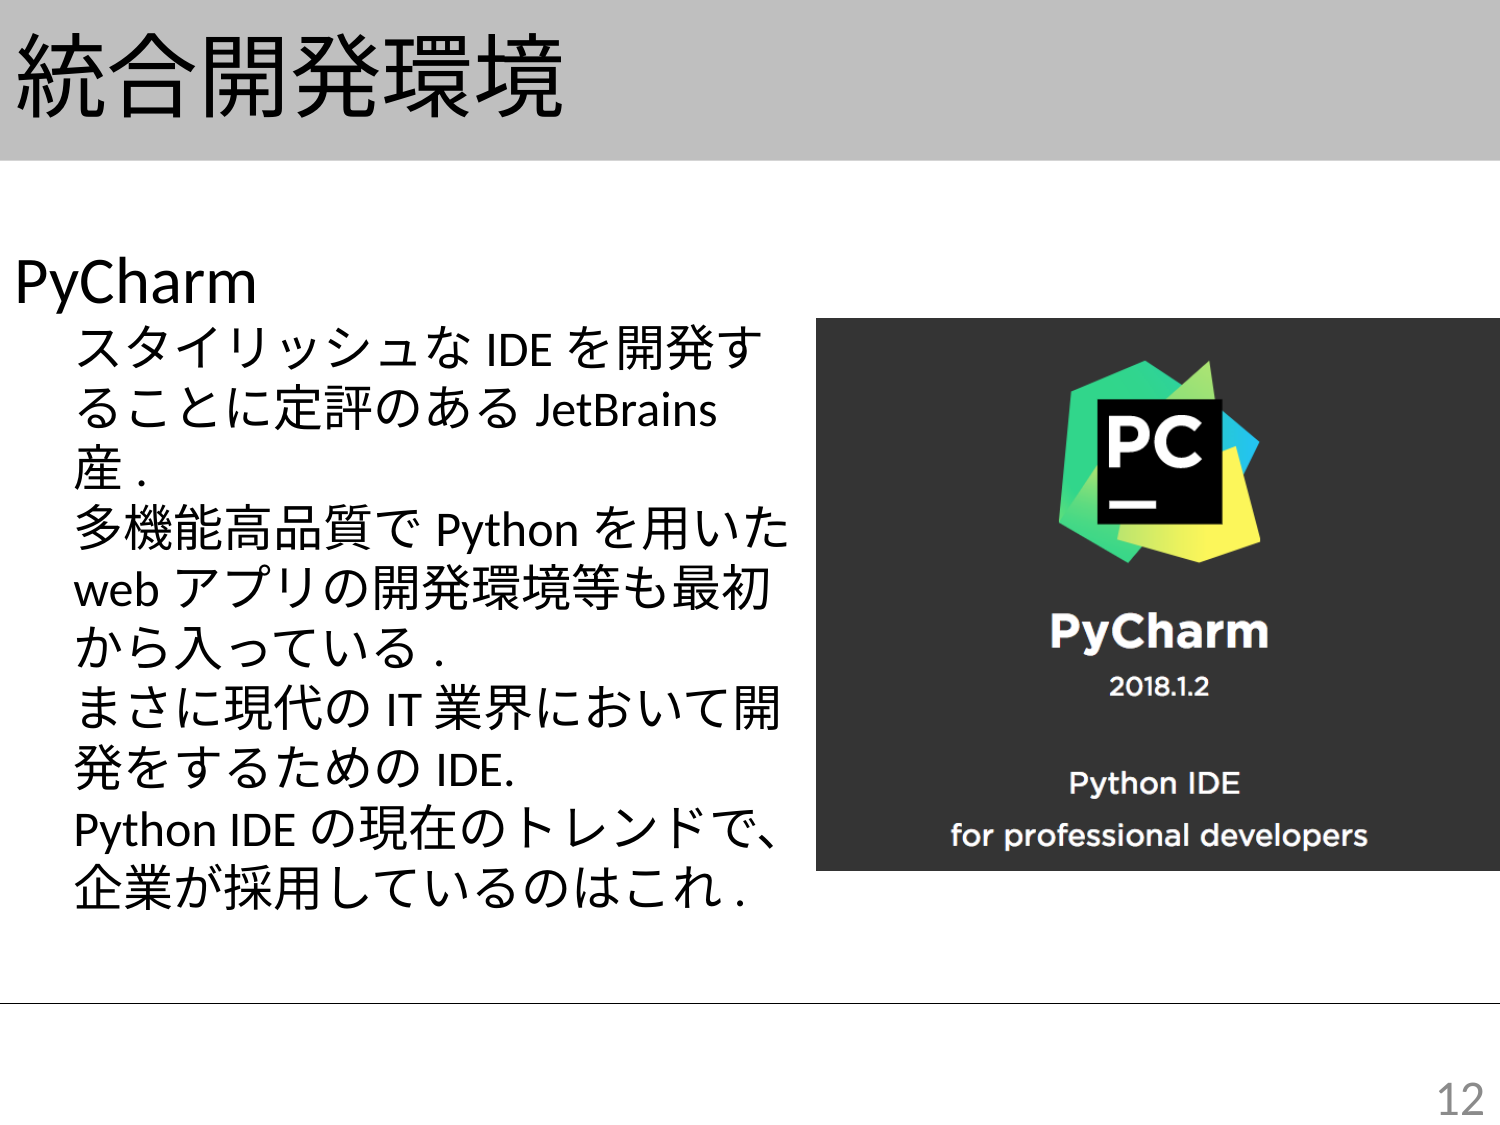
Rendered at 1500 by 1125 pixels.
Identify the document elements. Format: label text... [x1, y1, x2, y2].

slide_number 12 [1162, 1065, 1500, 1125]
picture [816, 318, 1500, 871]
text_box PyCharm スタイリッシュなIDEを開発することに定評のあるJetBrains産. 多機能高品質でPythonを用いたwebアプリの開発環境等も最初から入っている. まさに現代のIT業界において開発をするためのIDE. Python IDEの現在のトレンドで、企業が採用しているのはこれ. [0, 229, 817, 925]
title 統合開発環境 [0, 0, 1500, 161]
